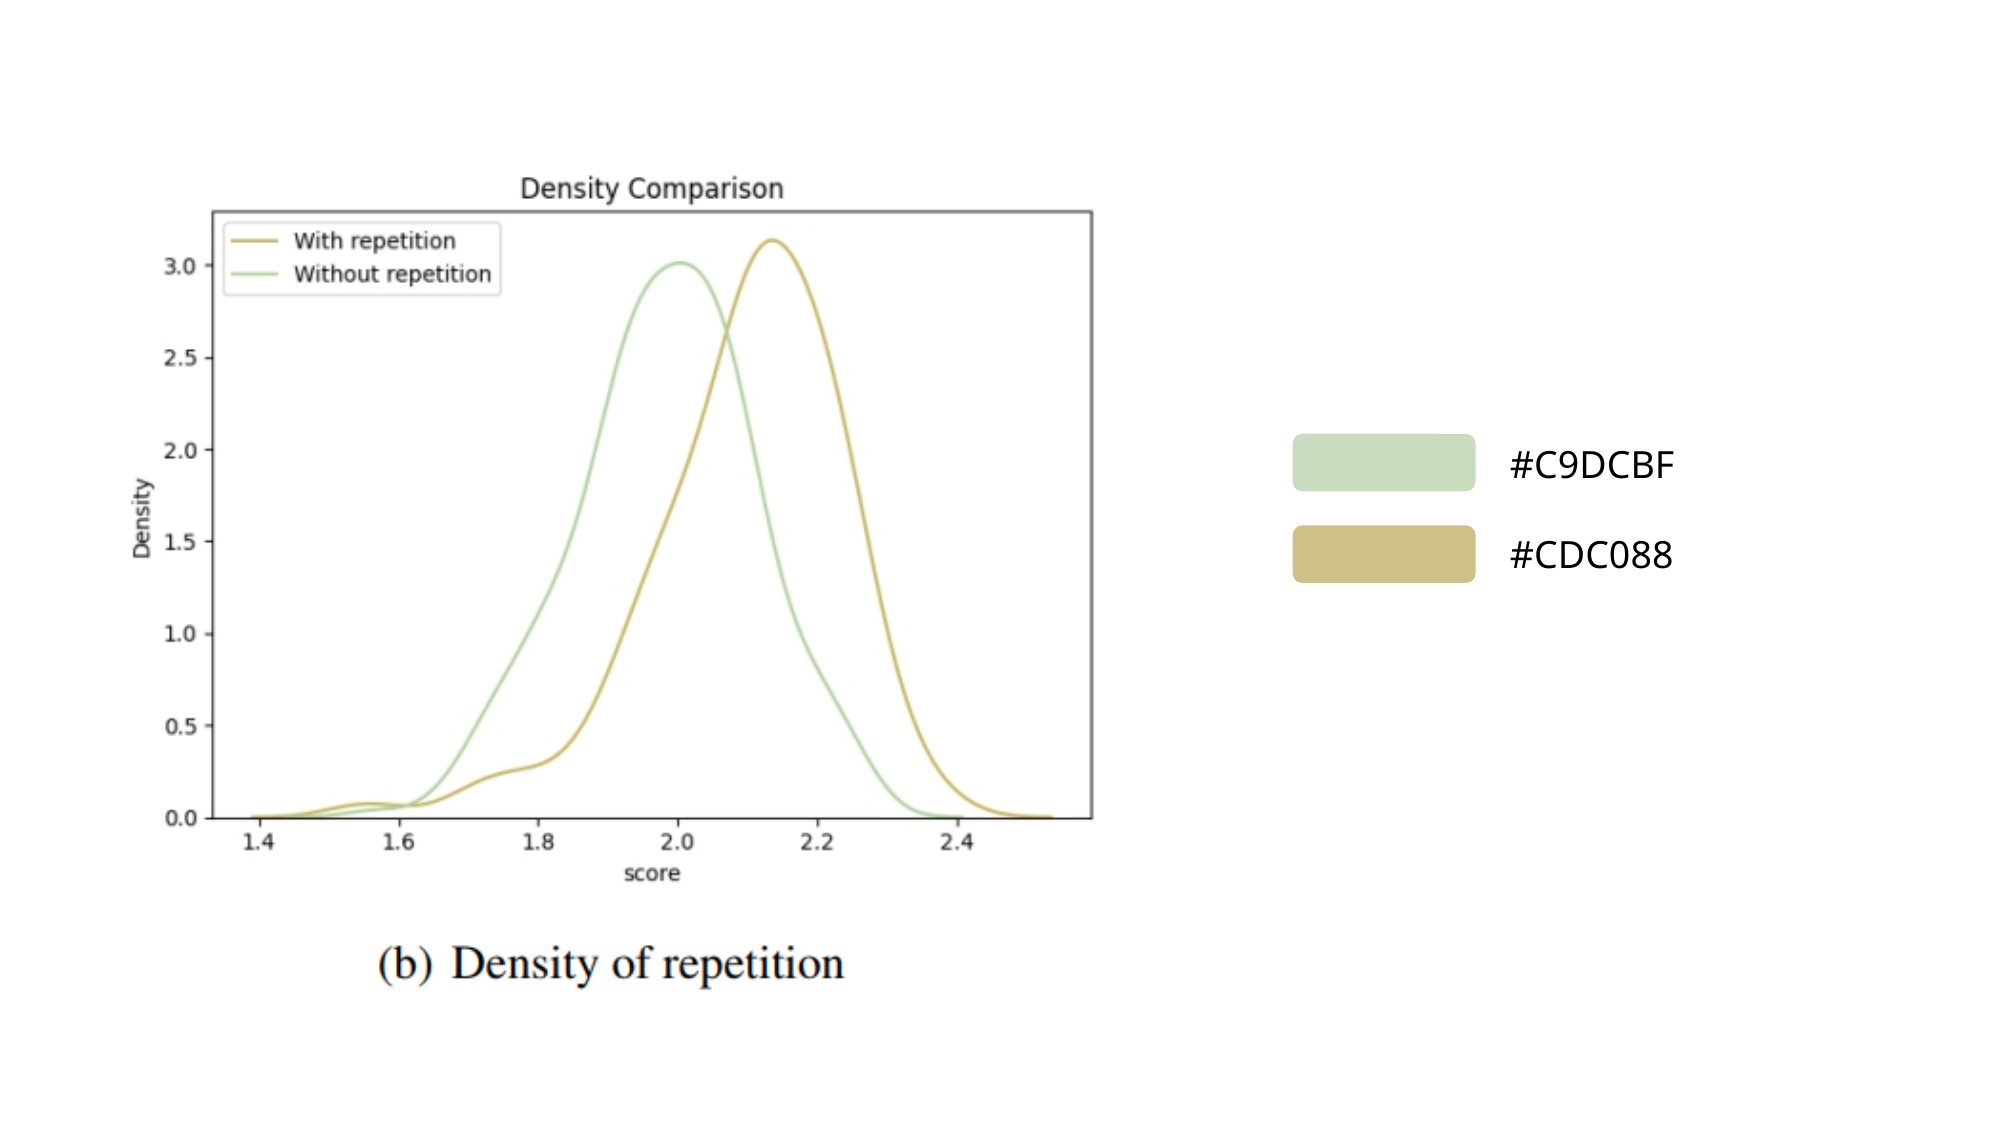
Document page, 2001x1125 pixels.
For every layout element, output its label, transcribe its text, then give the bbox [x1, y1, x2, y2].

text_box #CDC088 [1495, 523, 1690, 584]
picture [105, 111, 1174, 1013]
text_box [1291, 524, 1477, 585]
text_box [1291, 432, 1477, 493]
text_box #C9DCBF [1495, 433, 1690, 494]
